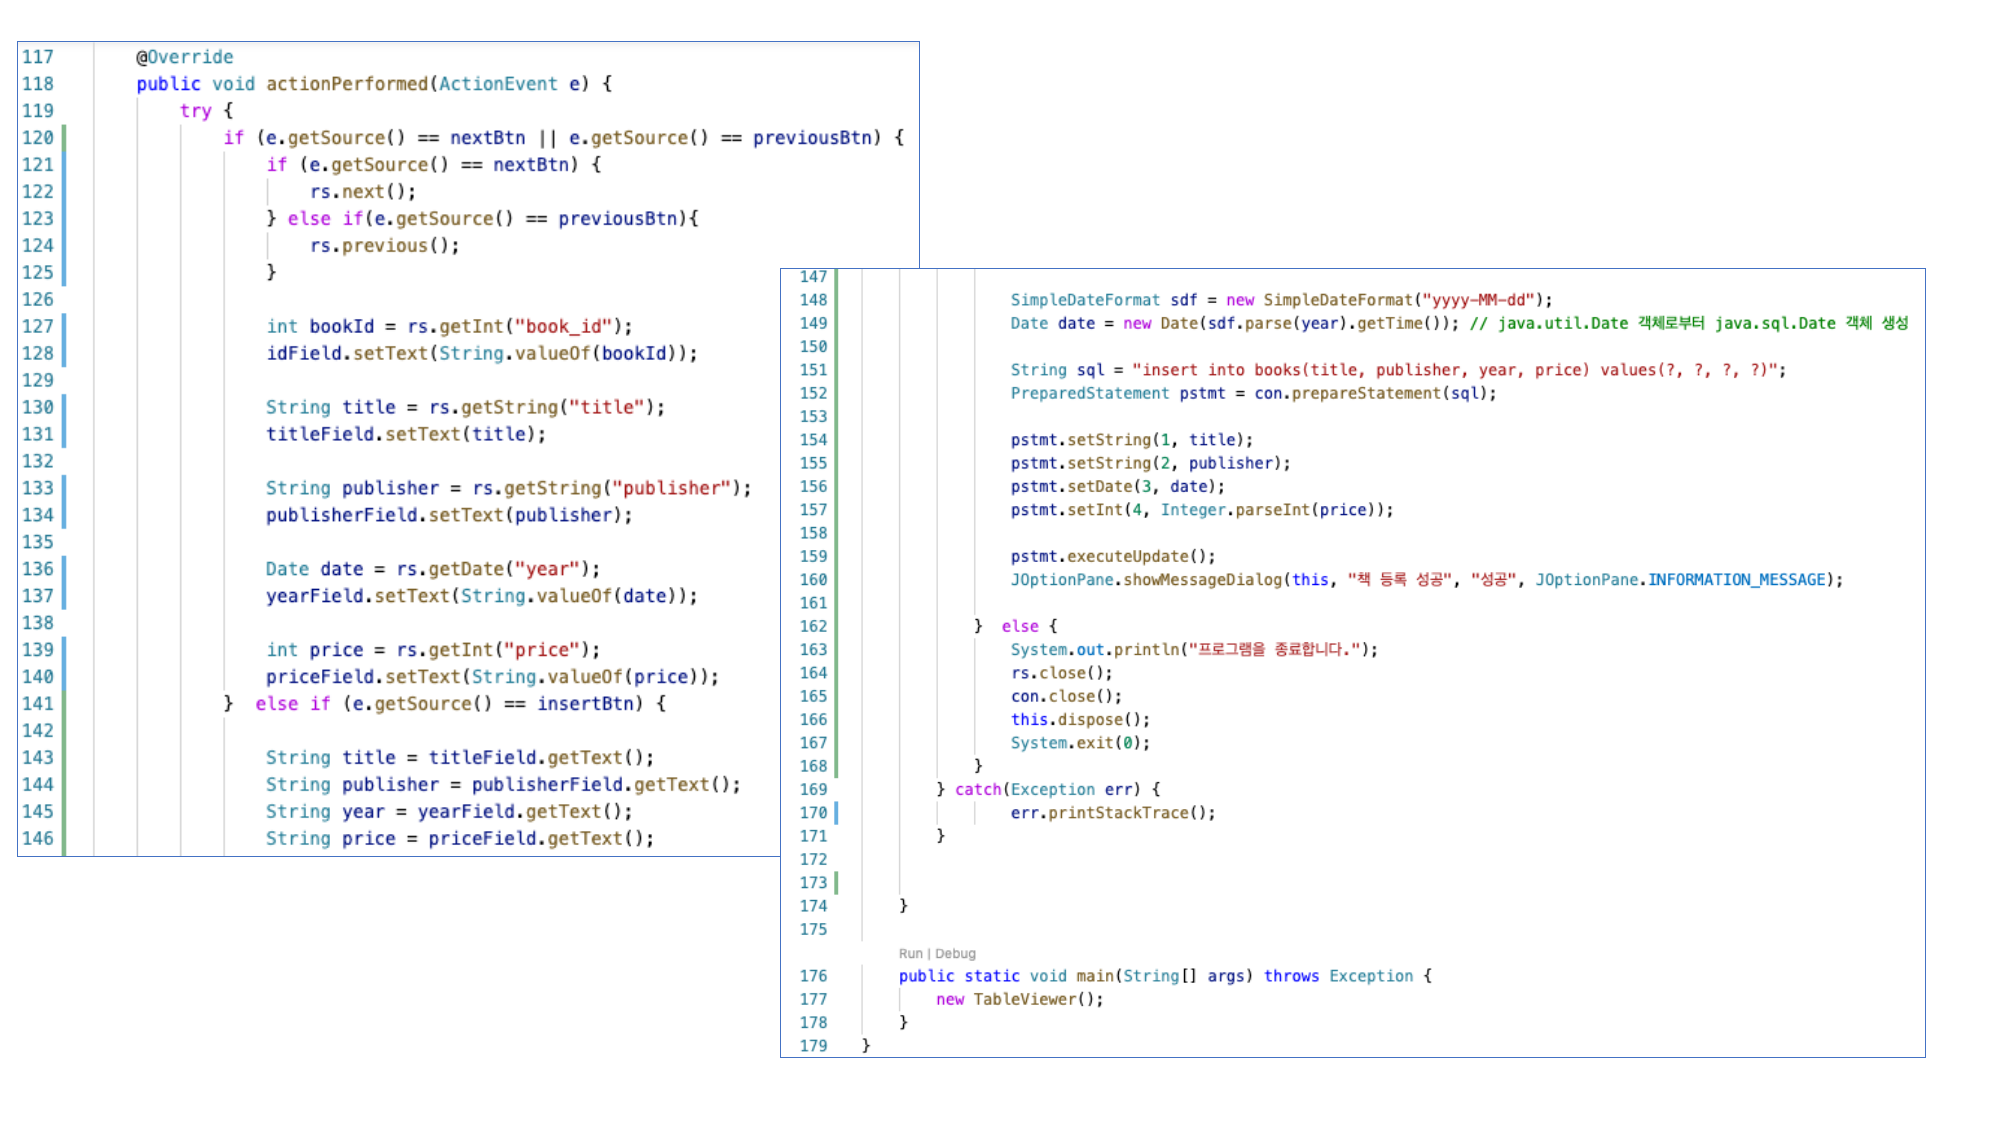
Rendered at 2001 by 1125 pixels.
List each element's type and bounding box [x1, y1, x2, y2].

picture [17, 41, 1926, 1058]
